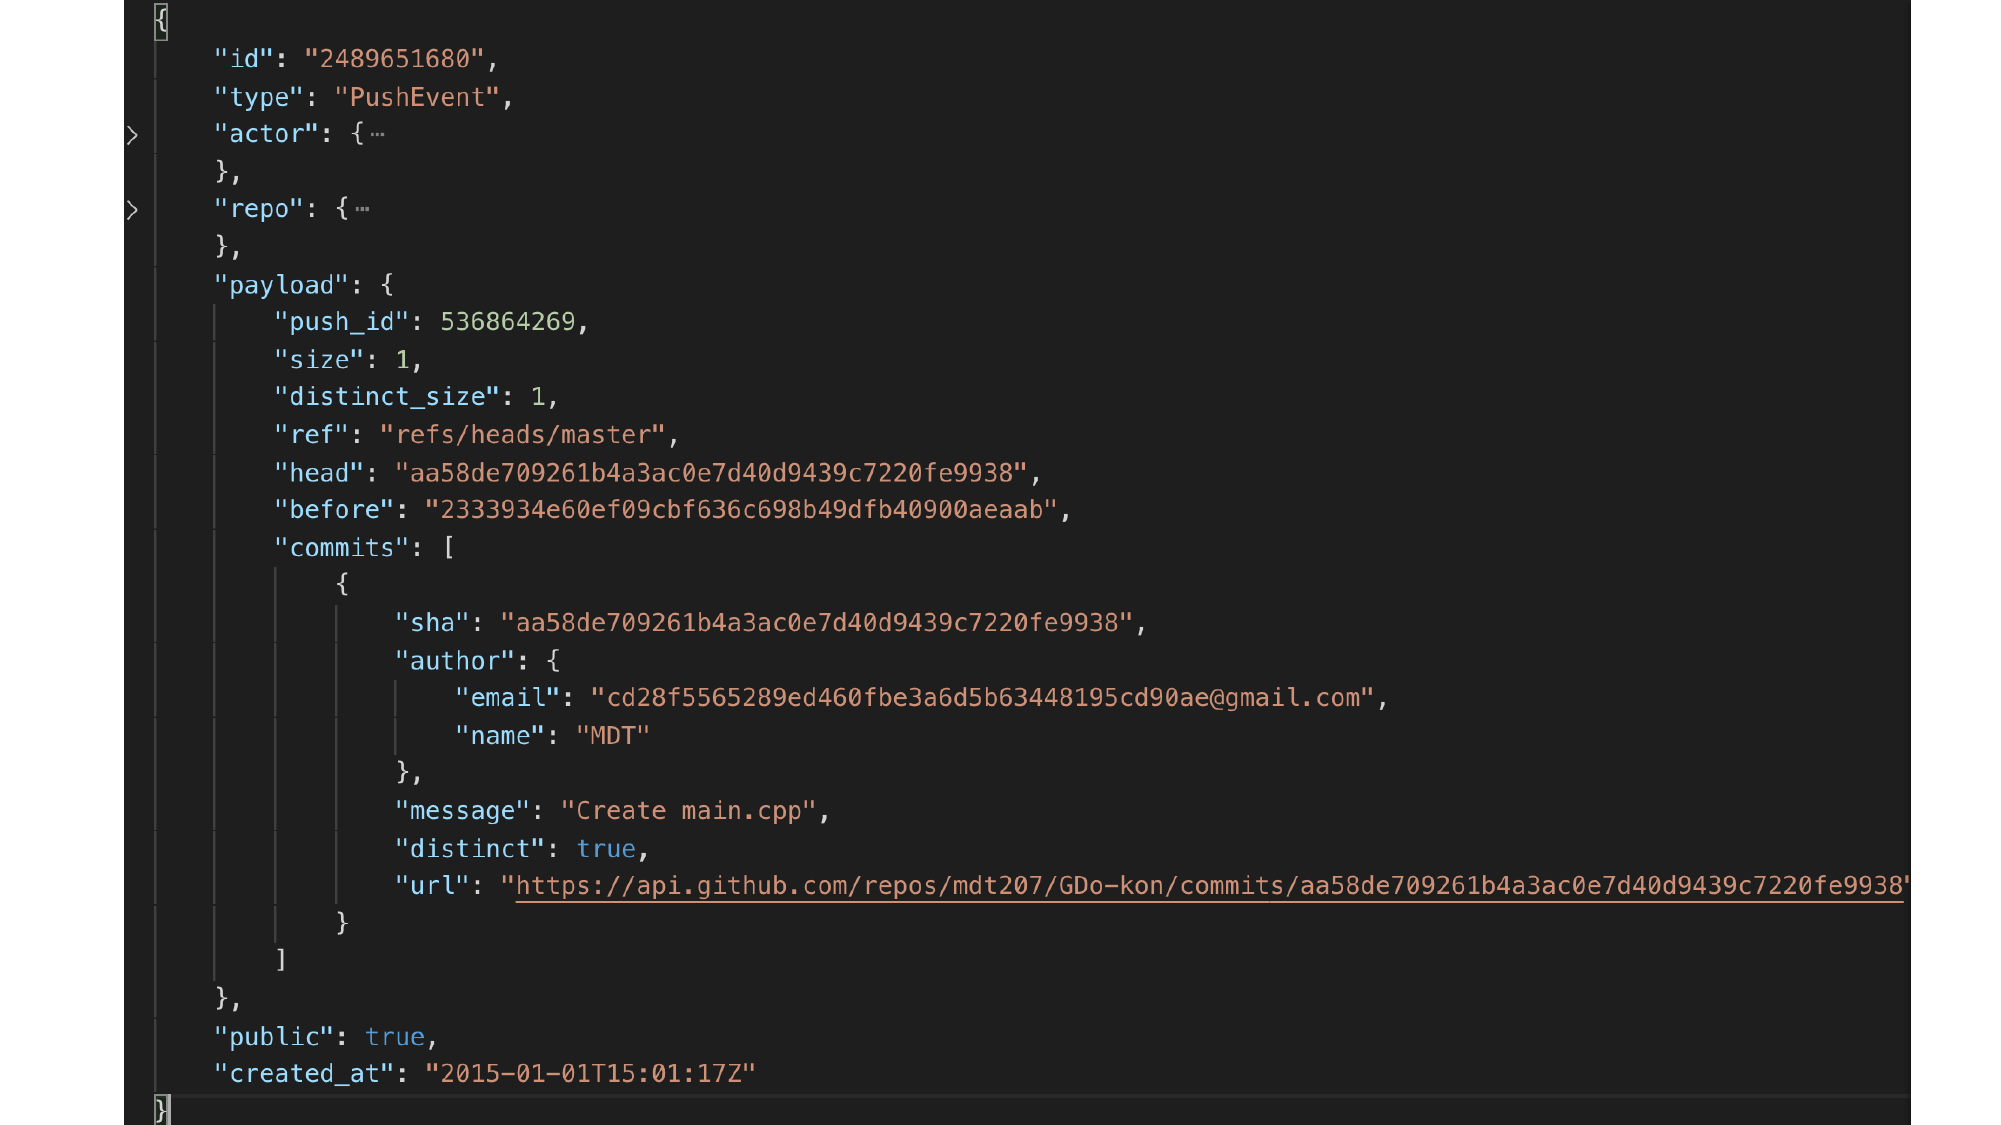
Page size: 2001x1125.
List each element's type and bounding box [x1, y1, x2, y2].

picture [124, 0, 1911, 1125]
